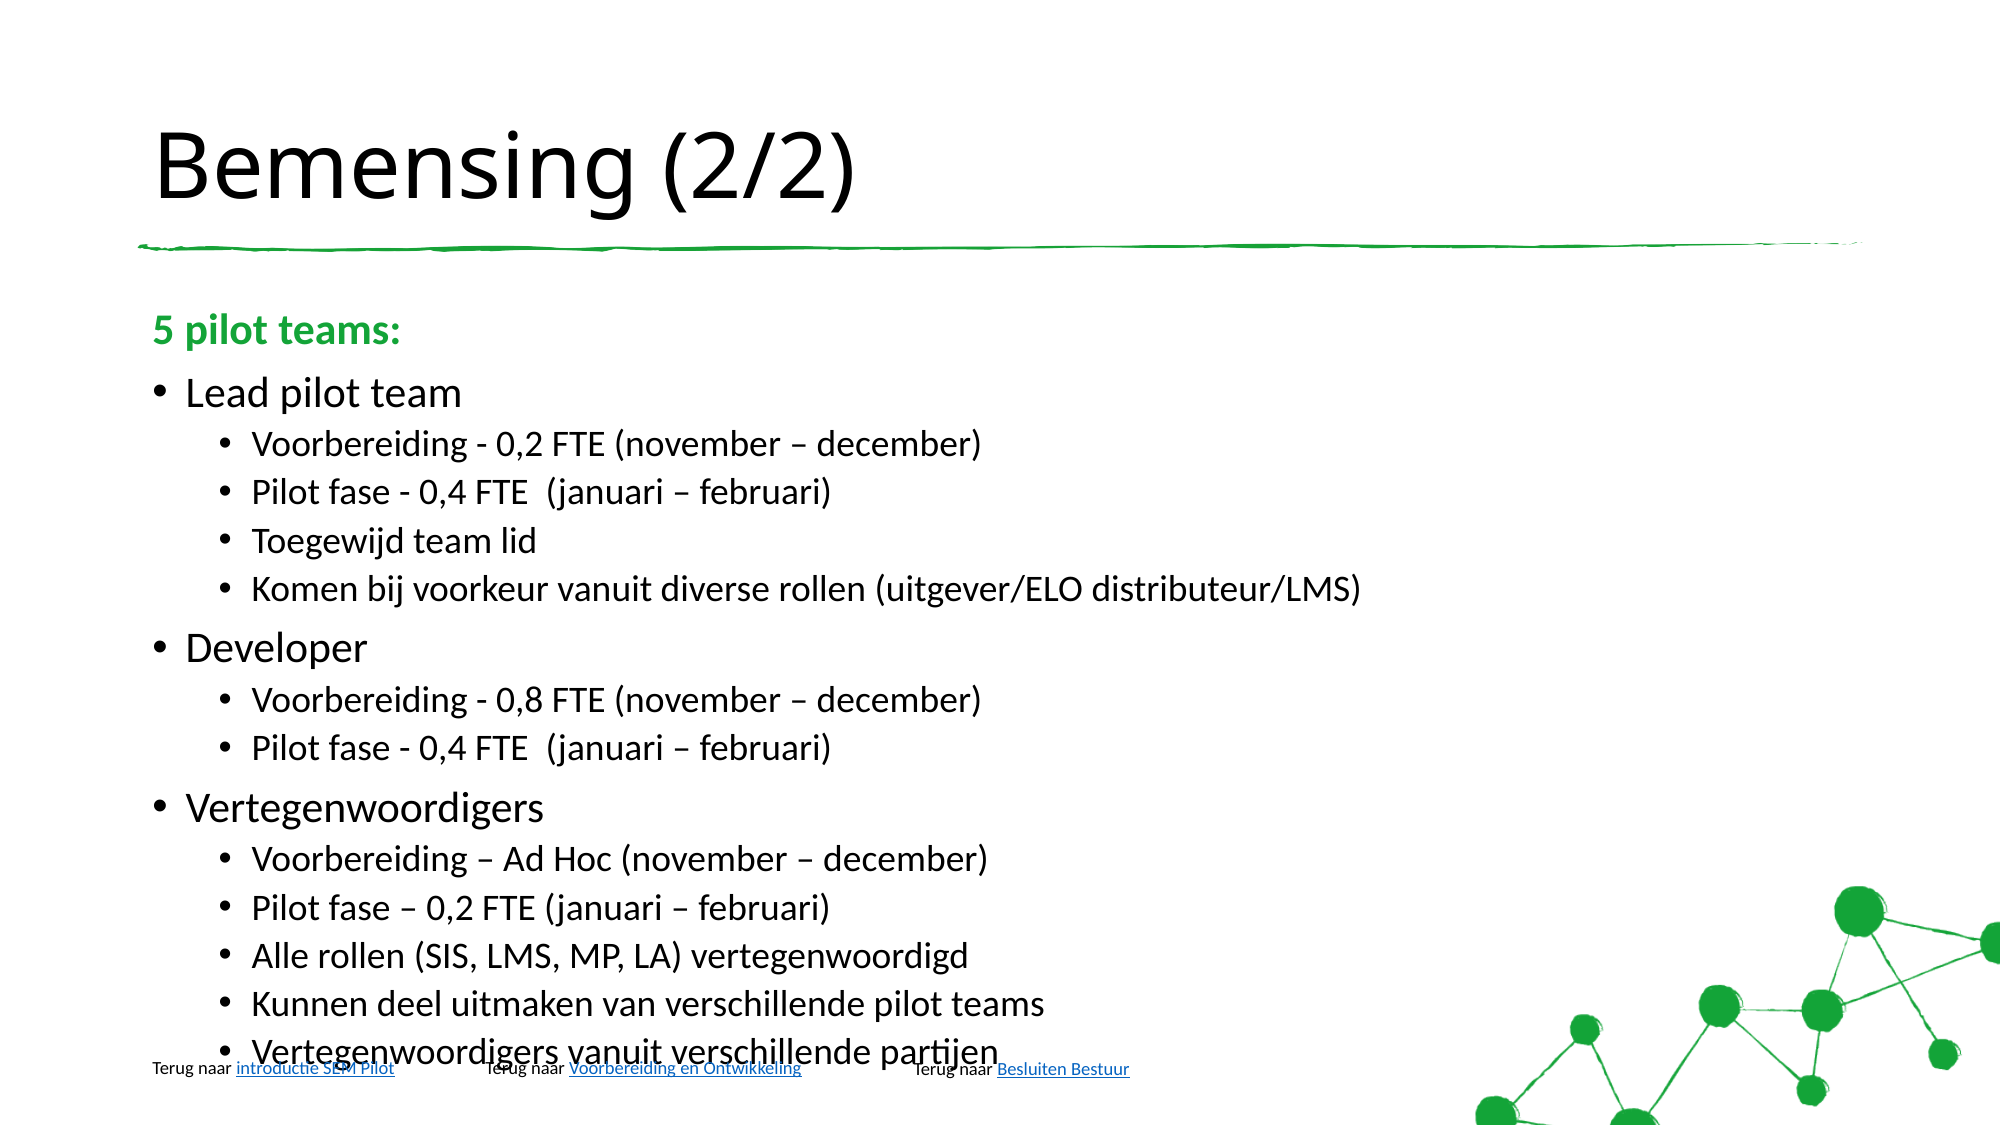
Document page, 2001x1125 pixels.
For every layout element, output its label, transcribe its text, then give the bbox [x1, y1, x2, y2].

title Bemensing (2/2) [137, 59, 1863, 278]
text_box Terug naar Besluiten Bestuur [898, 1052, 1752, 1088]
text_box Terug naar Voorbereiding en Ontwikkeling [470, 1051, 899, 1087]
text_box Terug naar introductie SEM Pilot [137, 1051, 470, 1087]
list 5 pilot teams: Lead pilot team Voorbereiding - 0,2 FTE (november – december) Pilot fase - 0,4 FTE (januari – februari) Toegewijd team lid Komen bij voorkeur vanuit diverse rollen (uitgever/ELO distributeur/LMS) Developer Voorbereiding - 0,8 FTE (november – december) Pilot fase - 0,4 FTE (januari – februari) Vertegenwoordigers Voorbereiding – Ad Hoc (november – december) Pilot fase – 0,2 FTE (januari – februari) Alle rollen (SIS, LMS, MP, LA) vertegenwoordigd Kunnen deel uitmaken van verschillende pilot teams Vertegenwoordigers vanuit verschillende partijen [137, 299, 1863, 1088]
picture [1473, 885, 2000, 1125]
